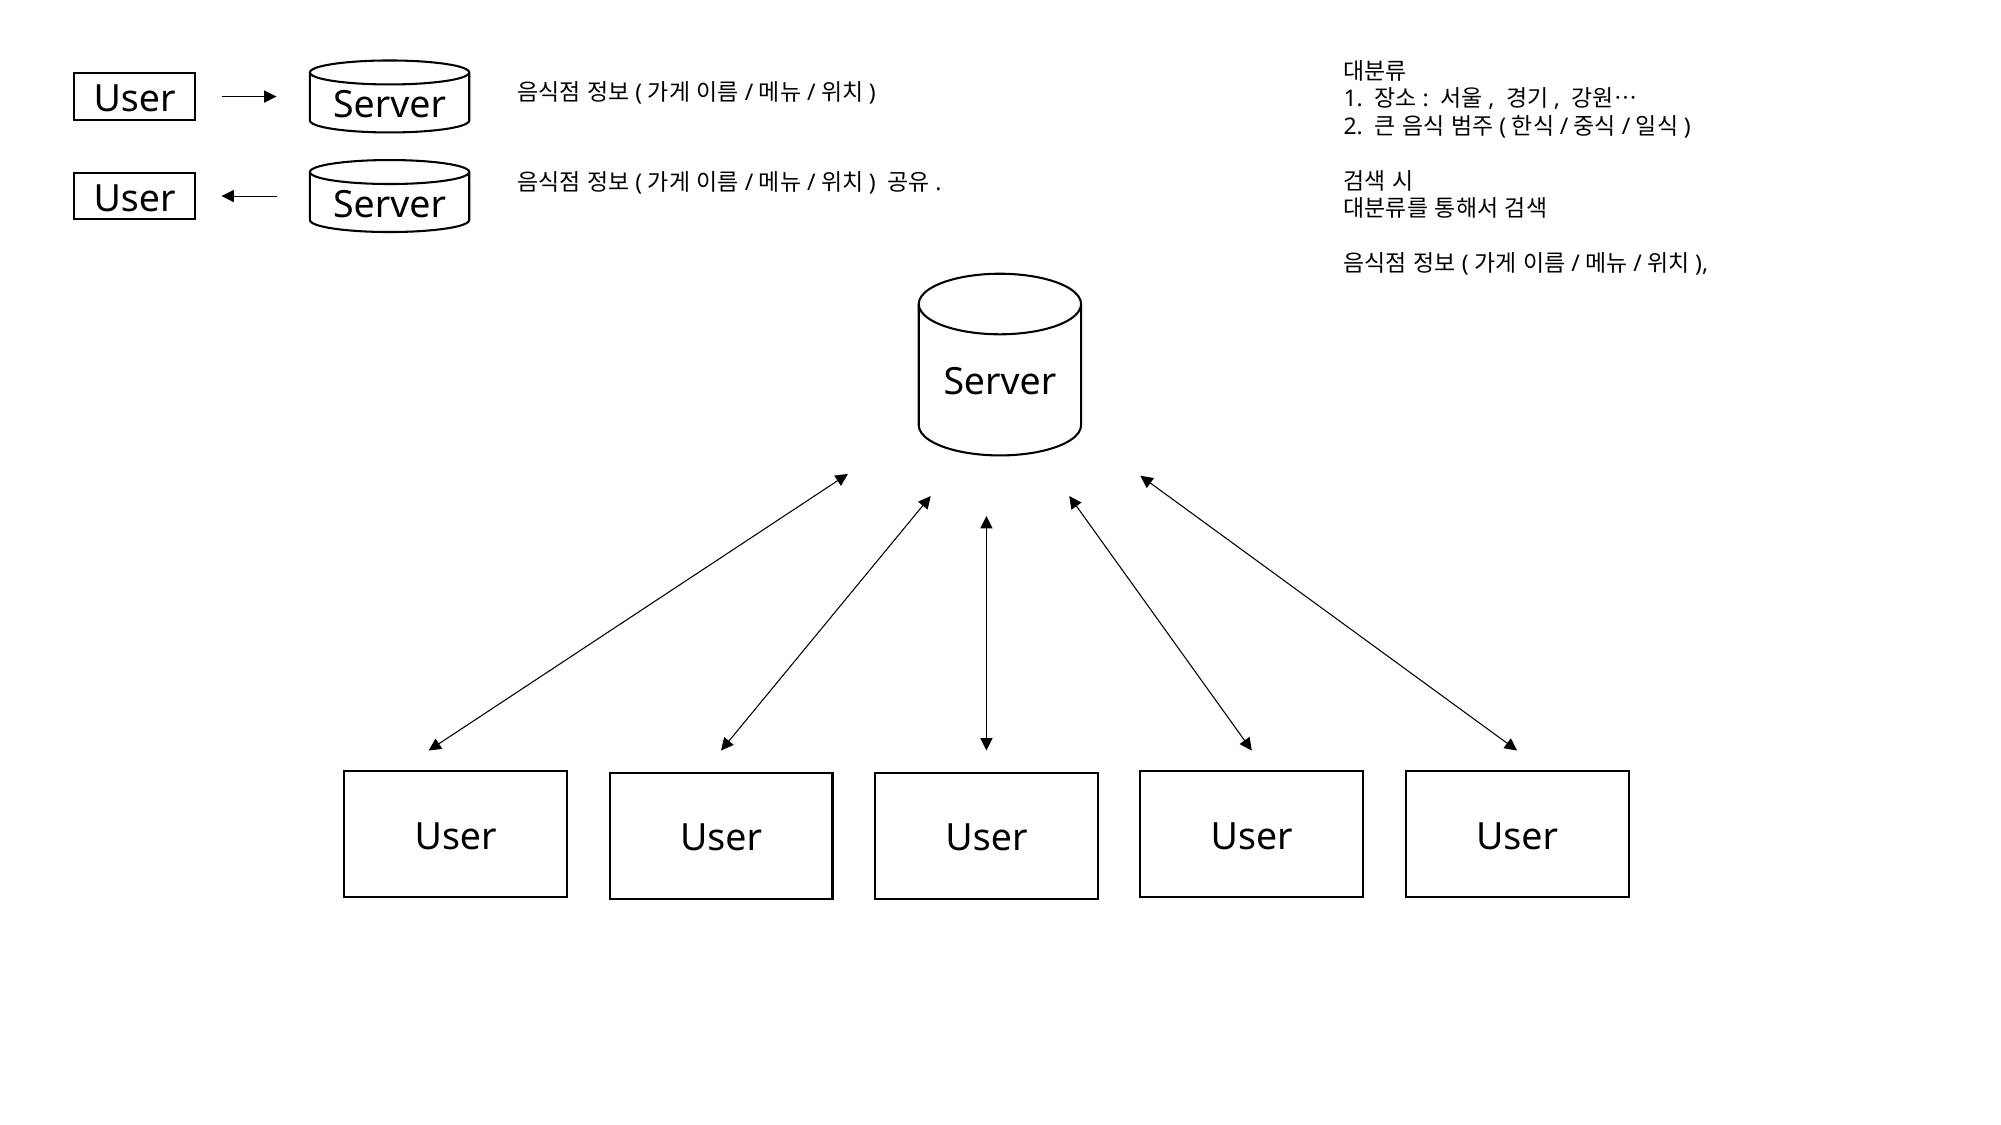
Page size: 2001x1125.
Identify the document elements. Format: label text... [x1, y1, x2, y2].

text_box User [874, 772, 1099, 900]
text_box User [1139, 770, 1364, 898]
text_box User [1405, 770, 1630, 898]
text_box Server [917, 272, 1083, 457]
text_box Server [308, 159, 471, 234]
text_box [721, 496, 931, 751]
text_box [428, 473, 848, 751]
text_box 음식점 정보(가게 이름/메뉴/위치) 공유. [502, 160, 1114, 203]
text_box Server [308, 59, 471, 134]
text_box User [73, 172, 196, 220]
text_box User [609, 772, 834, 900]
text_box 음식점 정보(가게 이름/메뉴/위치) [502, 70, 1114, 113]
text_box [1140, 475, 1518, 751]
text_box 대분류 1. 장소: 서울, 경기, 강원… 2. 큰 음식 범주(한식/중식/일식) 검색 시 대분류를 통해서 검색 음식점 정보(가게 이름/메뉴/위치), [1328, 49, 1940, 284]
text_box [1069, 496, 1140, 751]
text_box User [343, 770, 568, 898]
text_box User [73, 72, 196, 121]
